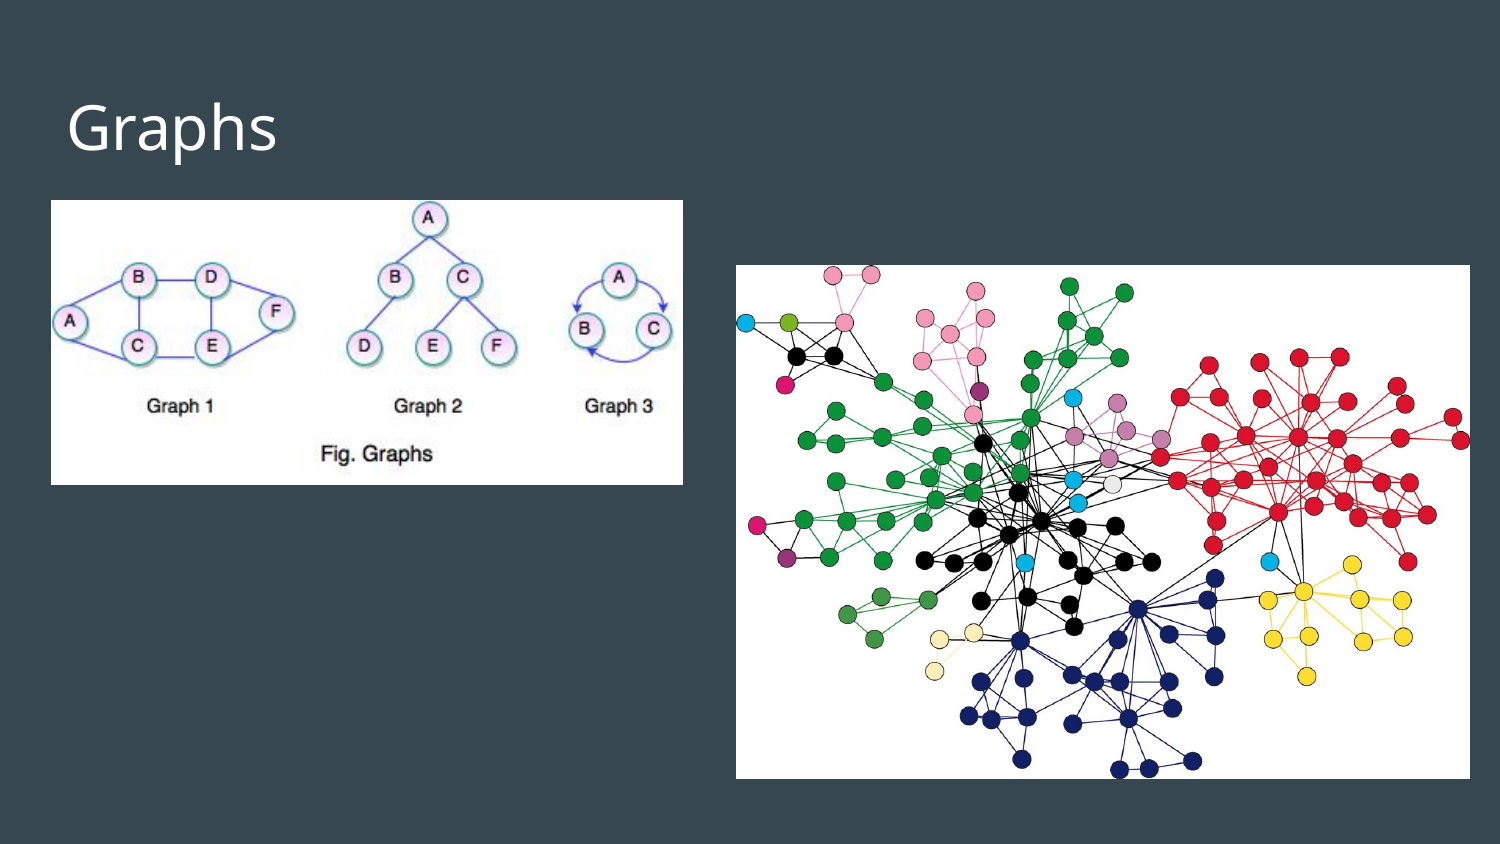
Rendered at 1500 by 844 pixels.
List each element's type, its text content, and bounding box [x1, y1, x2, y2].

title Graphs [51, 72, 1449, 167]
picture [736, 264, 1470, 780]
picture [50, 199, 683, 485]
